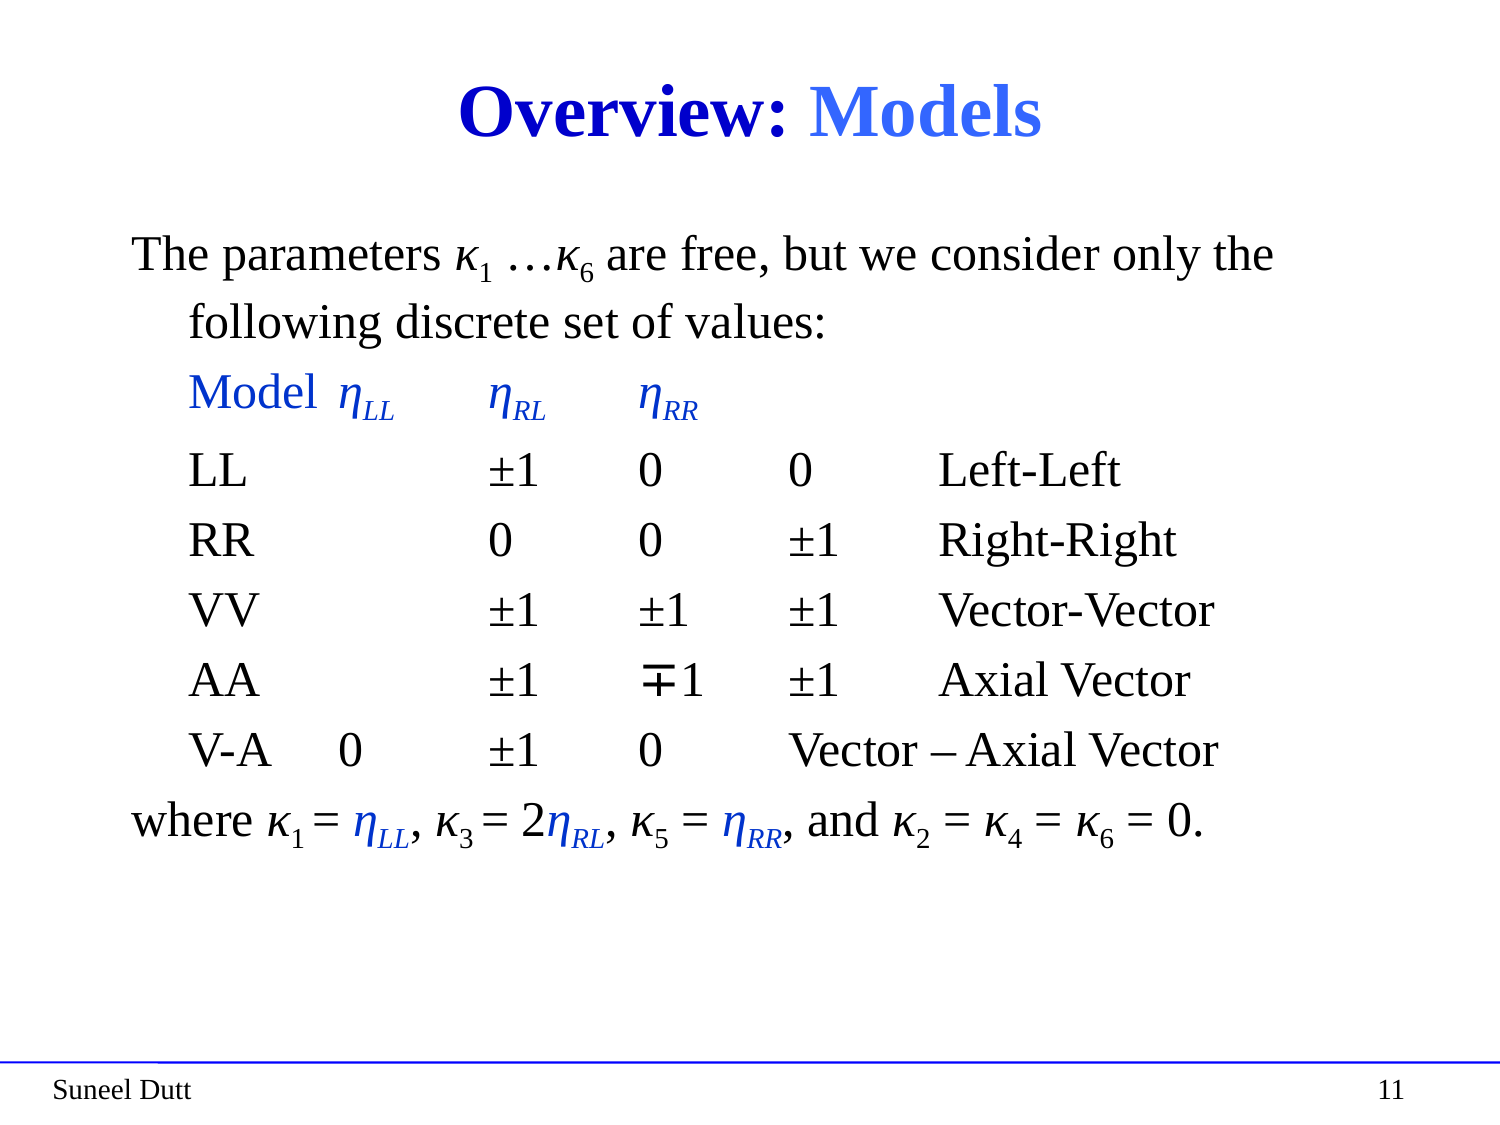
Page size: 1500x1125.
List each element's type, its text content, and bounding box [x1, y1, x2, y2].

title Overview: Models [112, 37, 1388, 176]
list The parameters κ1 …κ6 are free, but we consider only the following discrete set of values: Model ηLL ηRL ηRR LL ±1 0 0 Left-Left RR 0 0 ±1 Right-Right VV ±1 ±1 ±1 Vector-Vector AA ±1 ∓1 ±1 Axial Vector V-A 0 ±1 0 Vector – Axial Vector where κ1 = ηLL, κ3 = 2ηRL, κ5 = ηRR, and κ2 = κ4 = κ6 = 0. [116, 212, 1392, 1004]
footer Suneel Dutt [37, 1062, 1350, 1125]
slide_number 11 [1362, 1062, 1500, 1125]
